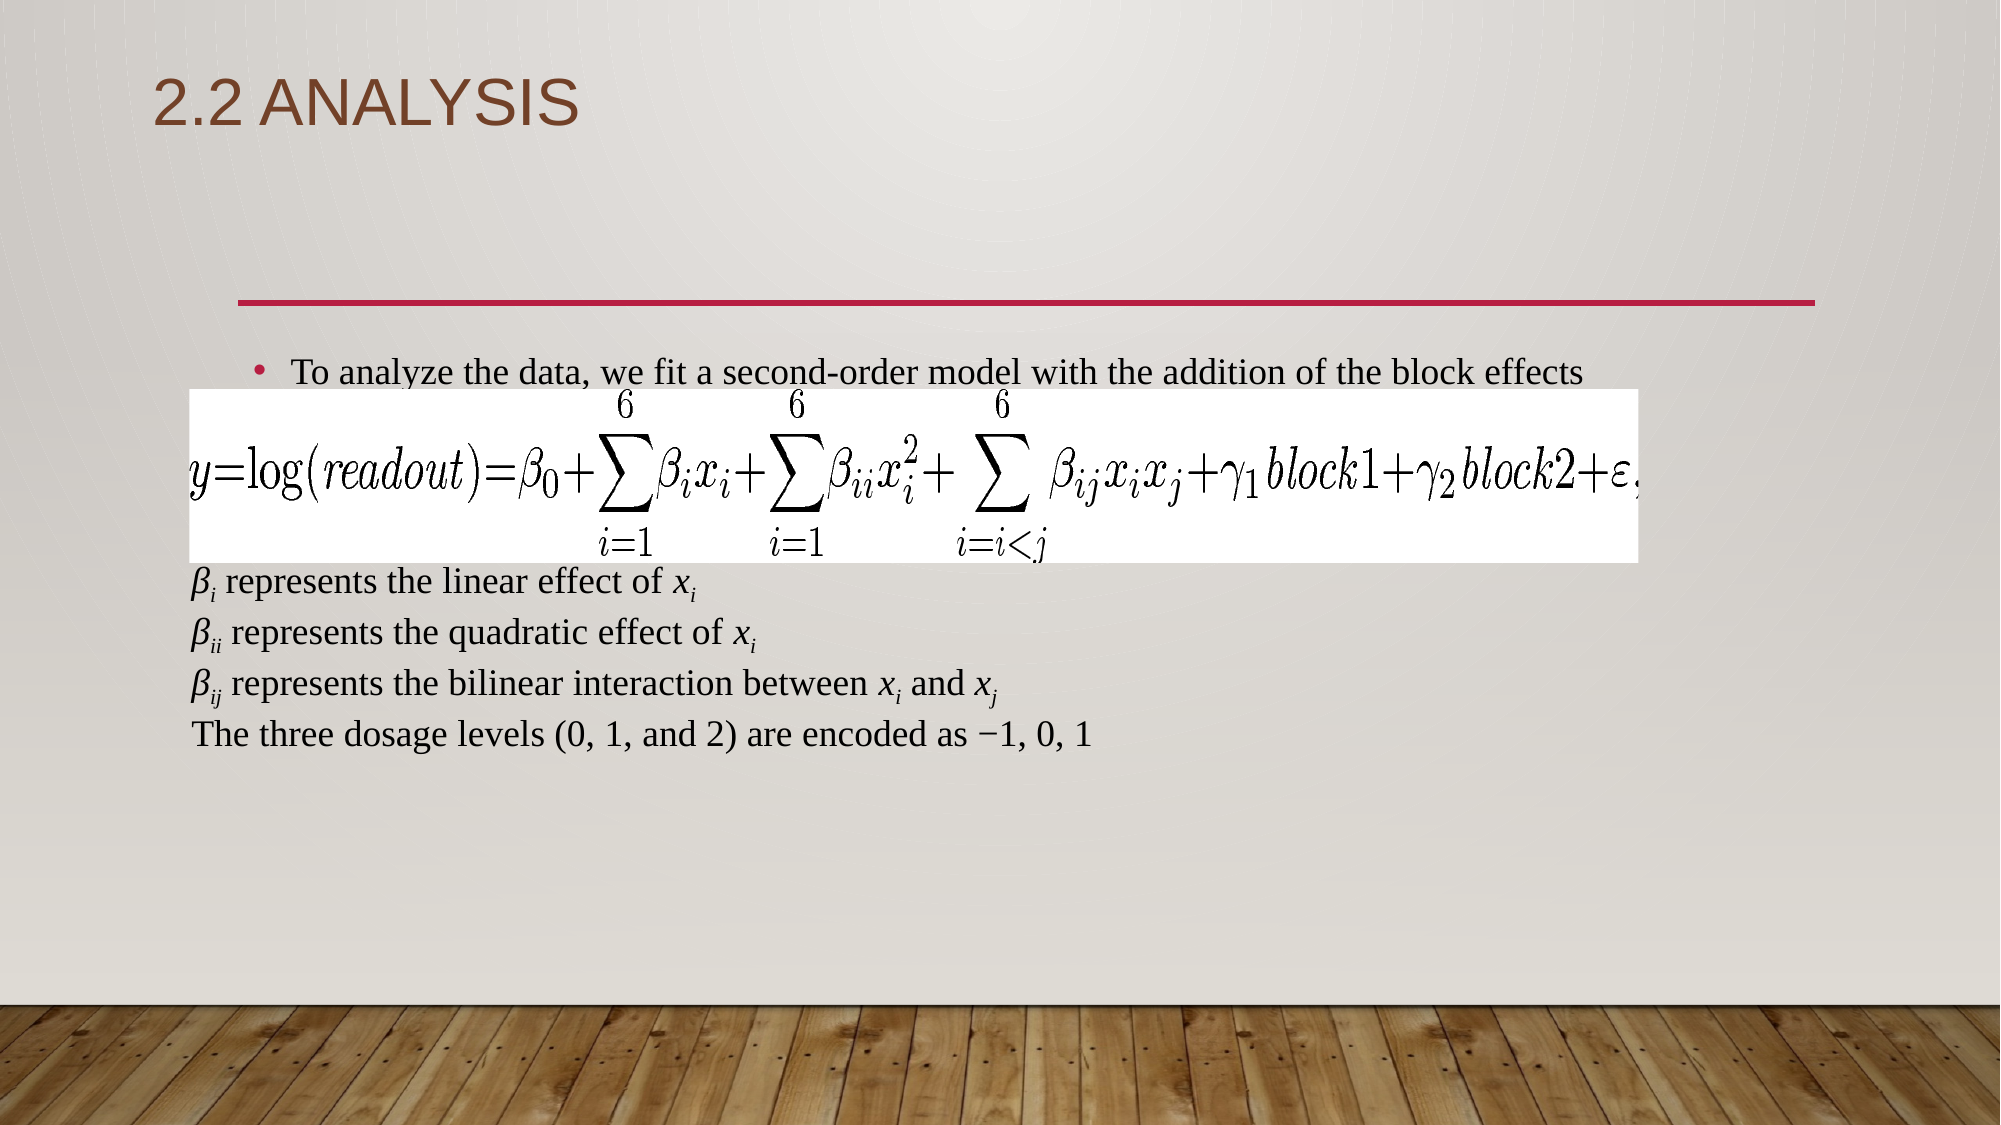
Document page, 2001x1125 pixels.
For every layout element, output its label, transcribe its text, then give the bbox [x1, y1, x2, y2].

picture [189, 389, 1639, 563]
picture [0, 1005, 2000, 1125]
list To analyze the data, we fit a second-order model with the addition of the block effects [238, 330, 1814, 897]
title 2.2 Analysis [137, 59, 1863, 263]
text_box βi represents the linear effect of xi βii represents the quadratic effect of xi βij represents the bilinear interaction between xi and xj The three dosage levels (0, 1, and 2) are encoded as −1, 0, 1 [176, 548, 1355, 858]
